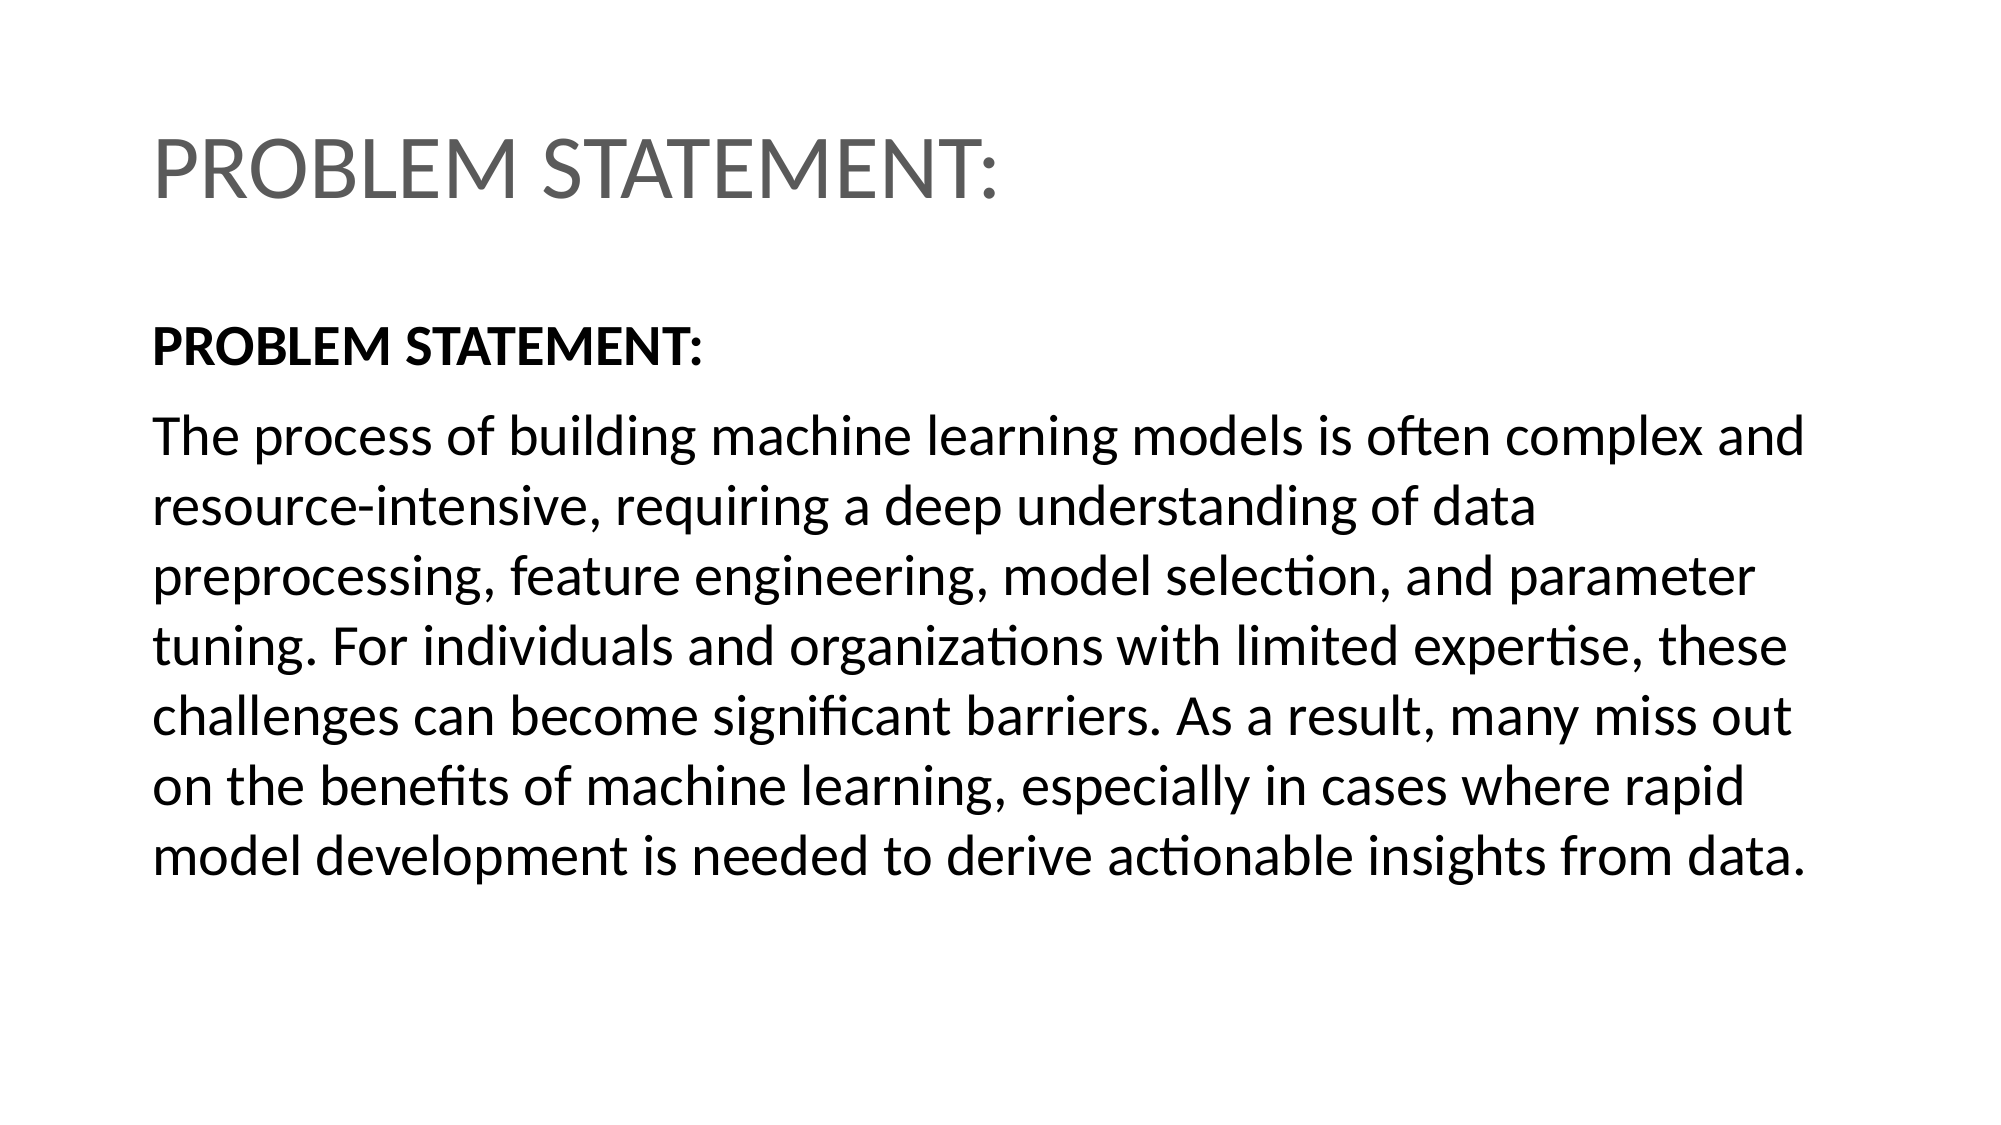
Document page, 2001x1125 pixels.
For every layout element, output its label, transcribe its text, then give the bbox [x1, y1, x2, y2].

title PROBLEM STATEMENT: [137, 59, 1863, 278]
list PROBLEM STATEMENT: The process of building machine learning models is often complex and resource-intensive, requiring a deep understanding of data preprocessing, feature engineering, model selection, and parameter tuning. For individuals and organizations with limited expertise, these challenges can become significant barriers. As a result, many miss out on the benefits of machine learning, especially in cases where rapid model development is needed to derive actionable insights from data. [137, 299, 1863, 1014]
